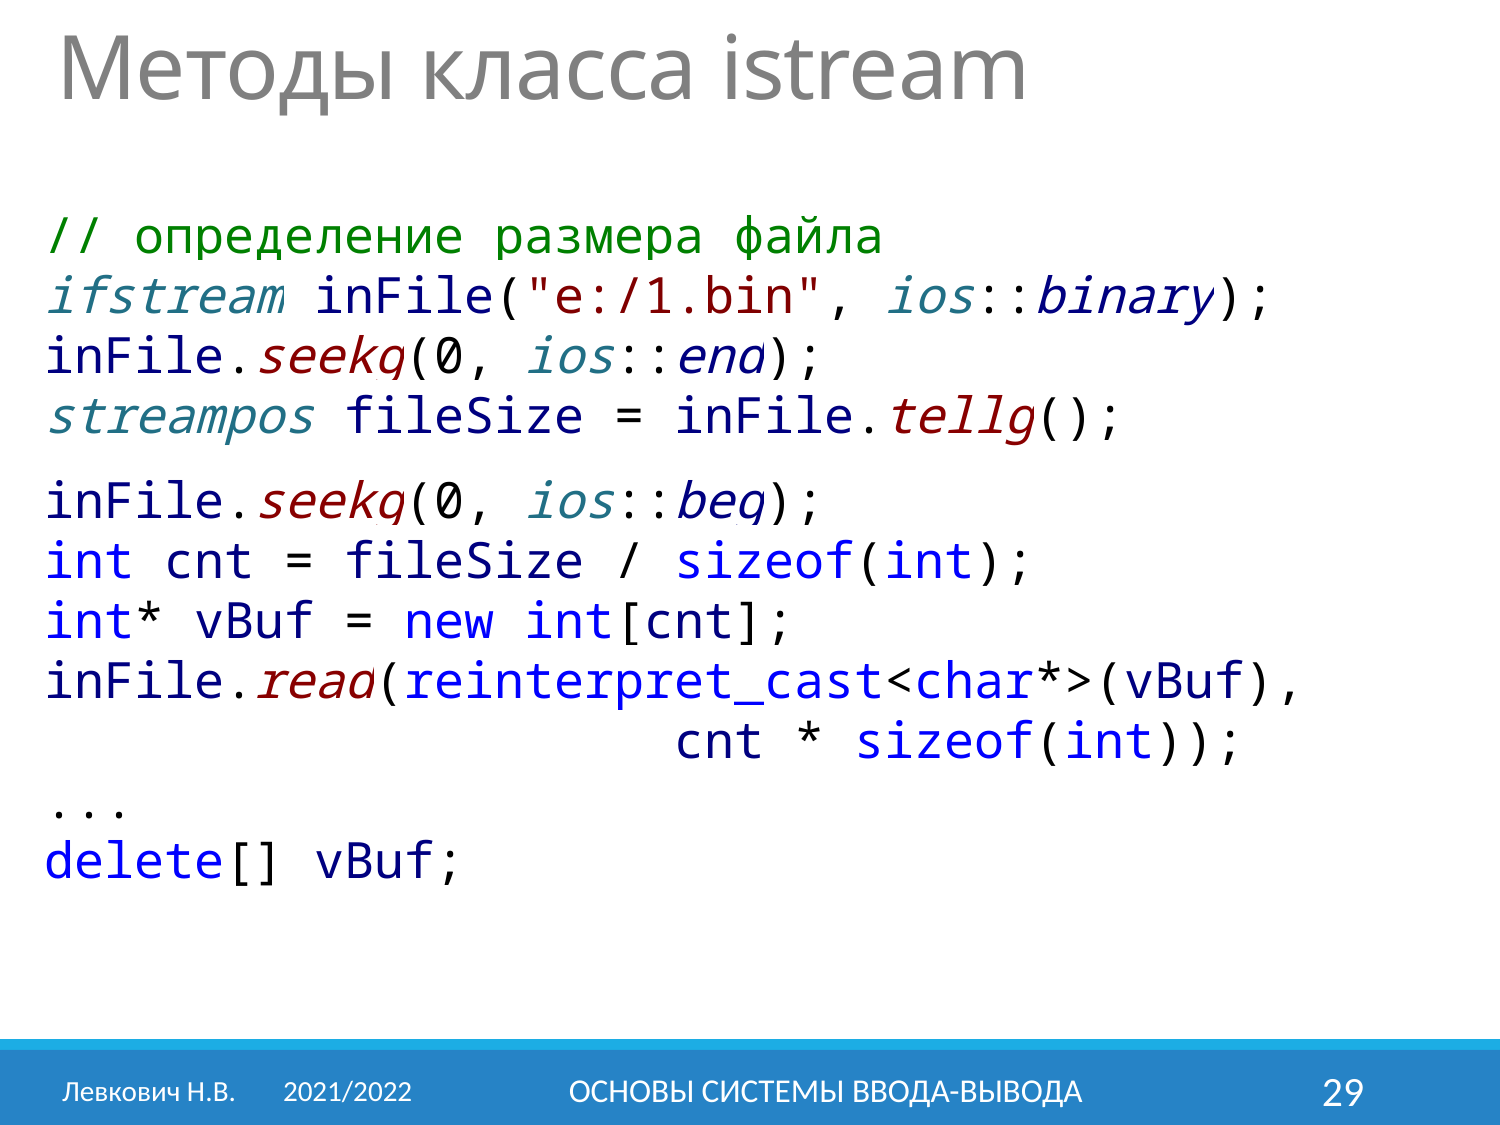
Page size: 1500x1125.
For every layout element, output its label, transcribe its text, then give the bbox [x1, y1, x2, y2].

text_box // определение размера файла ifstream inFile("e:/1.bin", ios::binary); inFile.seekg(0, ios::end); streampos fileSize = inFile.tellg(); inFile.seekg(0, ios::beg); int cnt = fileSize / sizeof(int); int* vBuf = new int[cnt]; inFile.read(reinterpret_cast<char*>(vBuf), cnt * sizeof(int)); ... delete[] vBuf; [29, 196, 1471, 897]
slide_number Левкович Н.В. 2021/2022 [47, 1059, 440, 1120]
footer ОСНОВЫ СИСТЕМЫ ВВОДА-ВЫВОДА [453, 1059, 1199, 1120]
slide_number 29 [1218, 1059, 1380, 1120]
text_box Методы класса istream [41, 19, 1052, 149]
